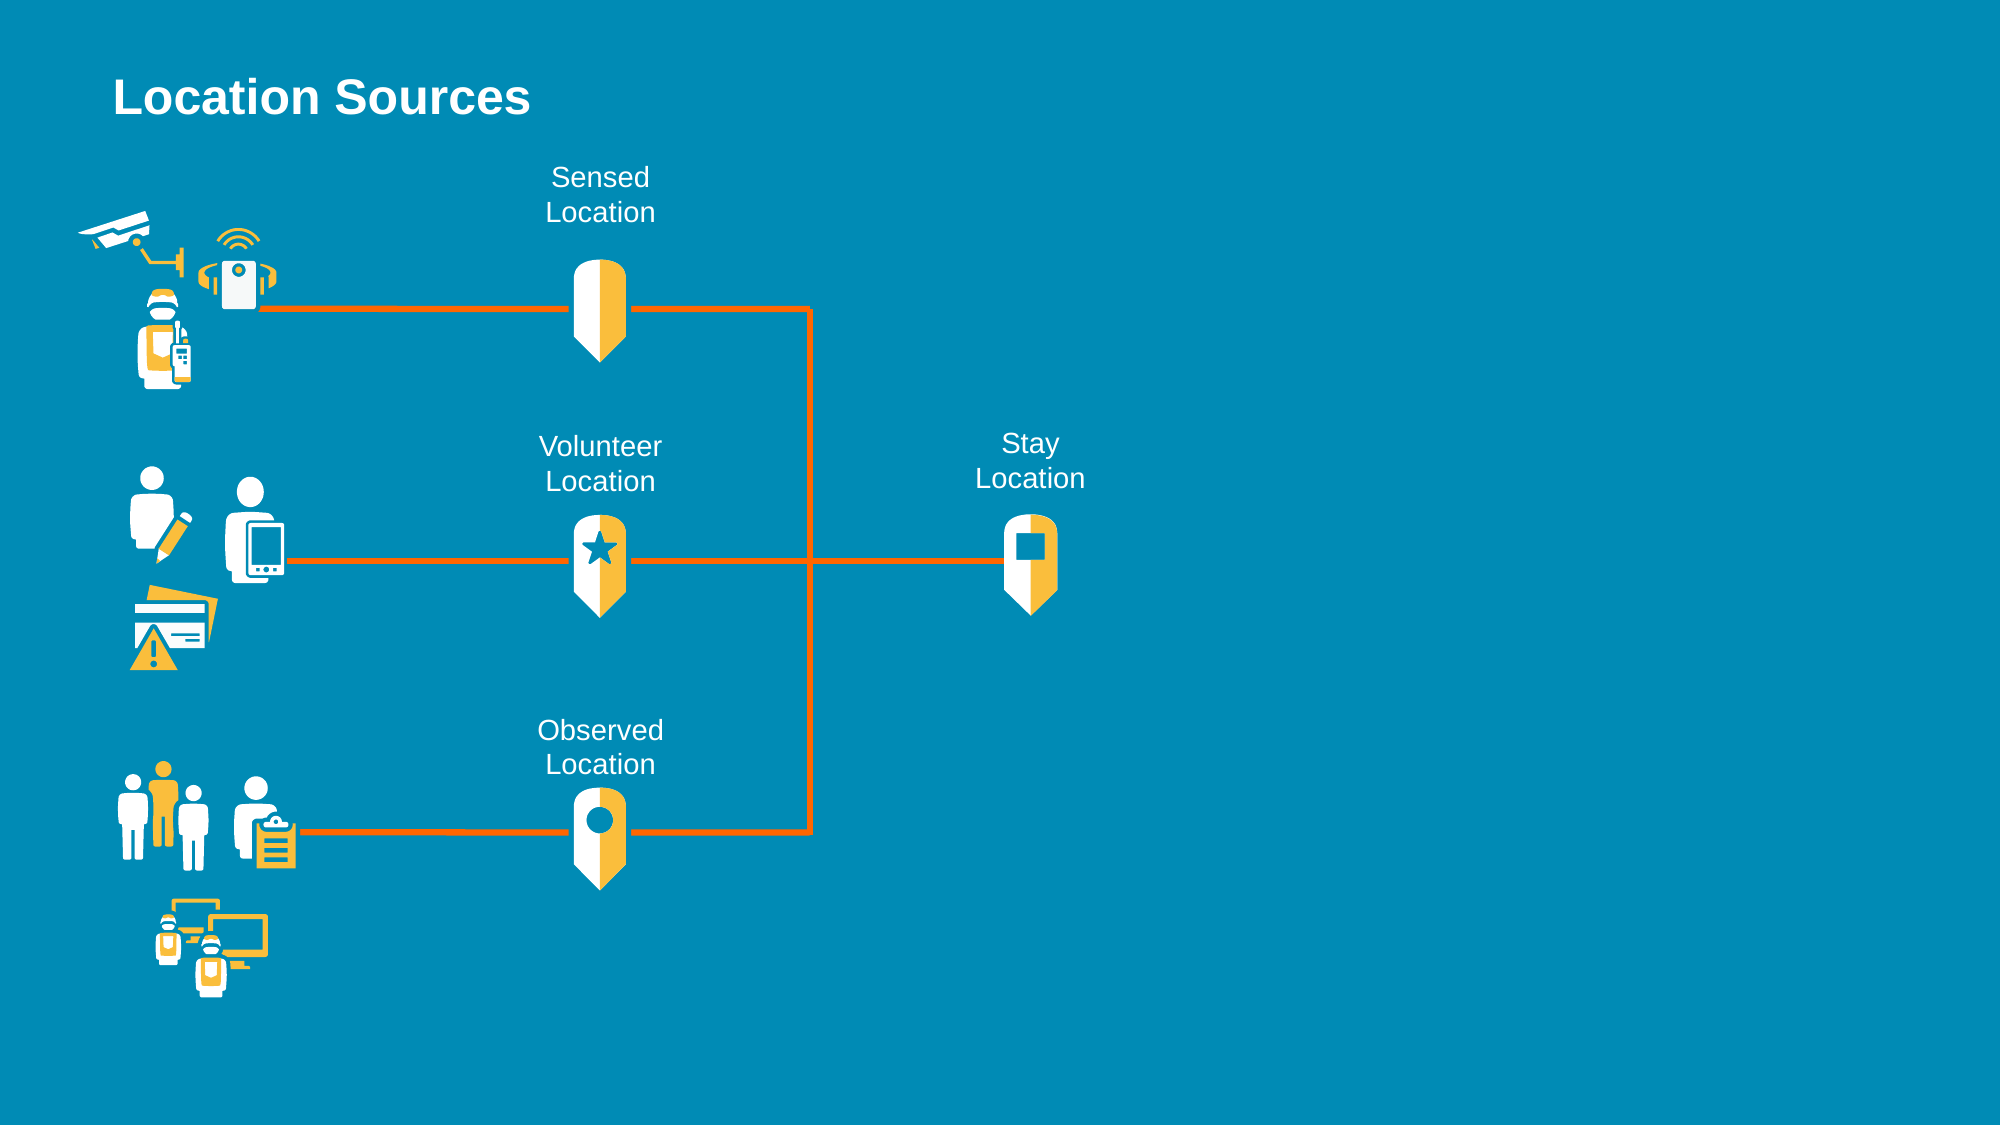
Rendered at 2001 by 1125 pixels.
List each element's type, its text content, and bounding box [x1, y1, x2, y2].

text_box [112, 755, 215, 877]
text_box Sensed Location [540, 190, 661, 228]
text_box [568, 509, 632, 624]
title Location Sources [112, 64, 1889, 126]
text_box Volunteer Location [517, 446, 684, 498]
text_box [568, 254, 632, 368]
text_box Observed Location [517, 729, 684, 781]
text_box Stay Location [947, 408, 1114, 495]
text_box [229, 771, 301, 874]
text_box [1003, 514, 1058, 617]
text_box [72, 205, 282, 396]
picture [594, 172, 600, 186]
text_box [125, 461, 288, 675]
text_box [151, 894, 273, 1002]
picture [610, 179, 616, 186]
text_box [568, 782, 632, 896]
picture [572, 175, 584, 186]
picture [619, 174, 632, 186]
picture [540, 437, 545, 446]
picture [613, 438, 619, 446]
